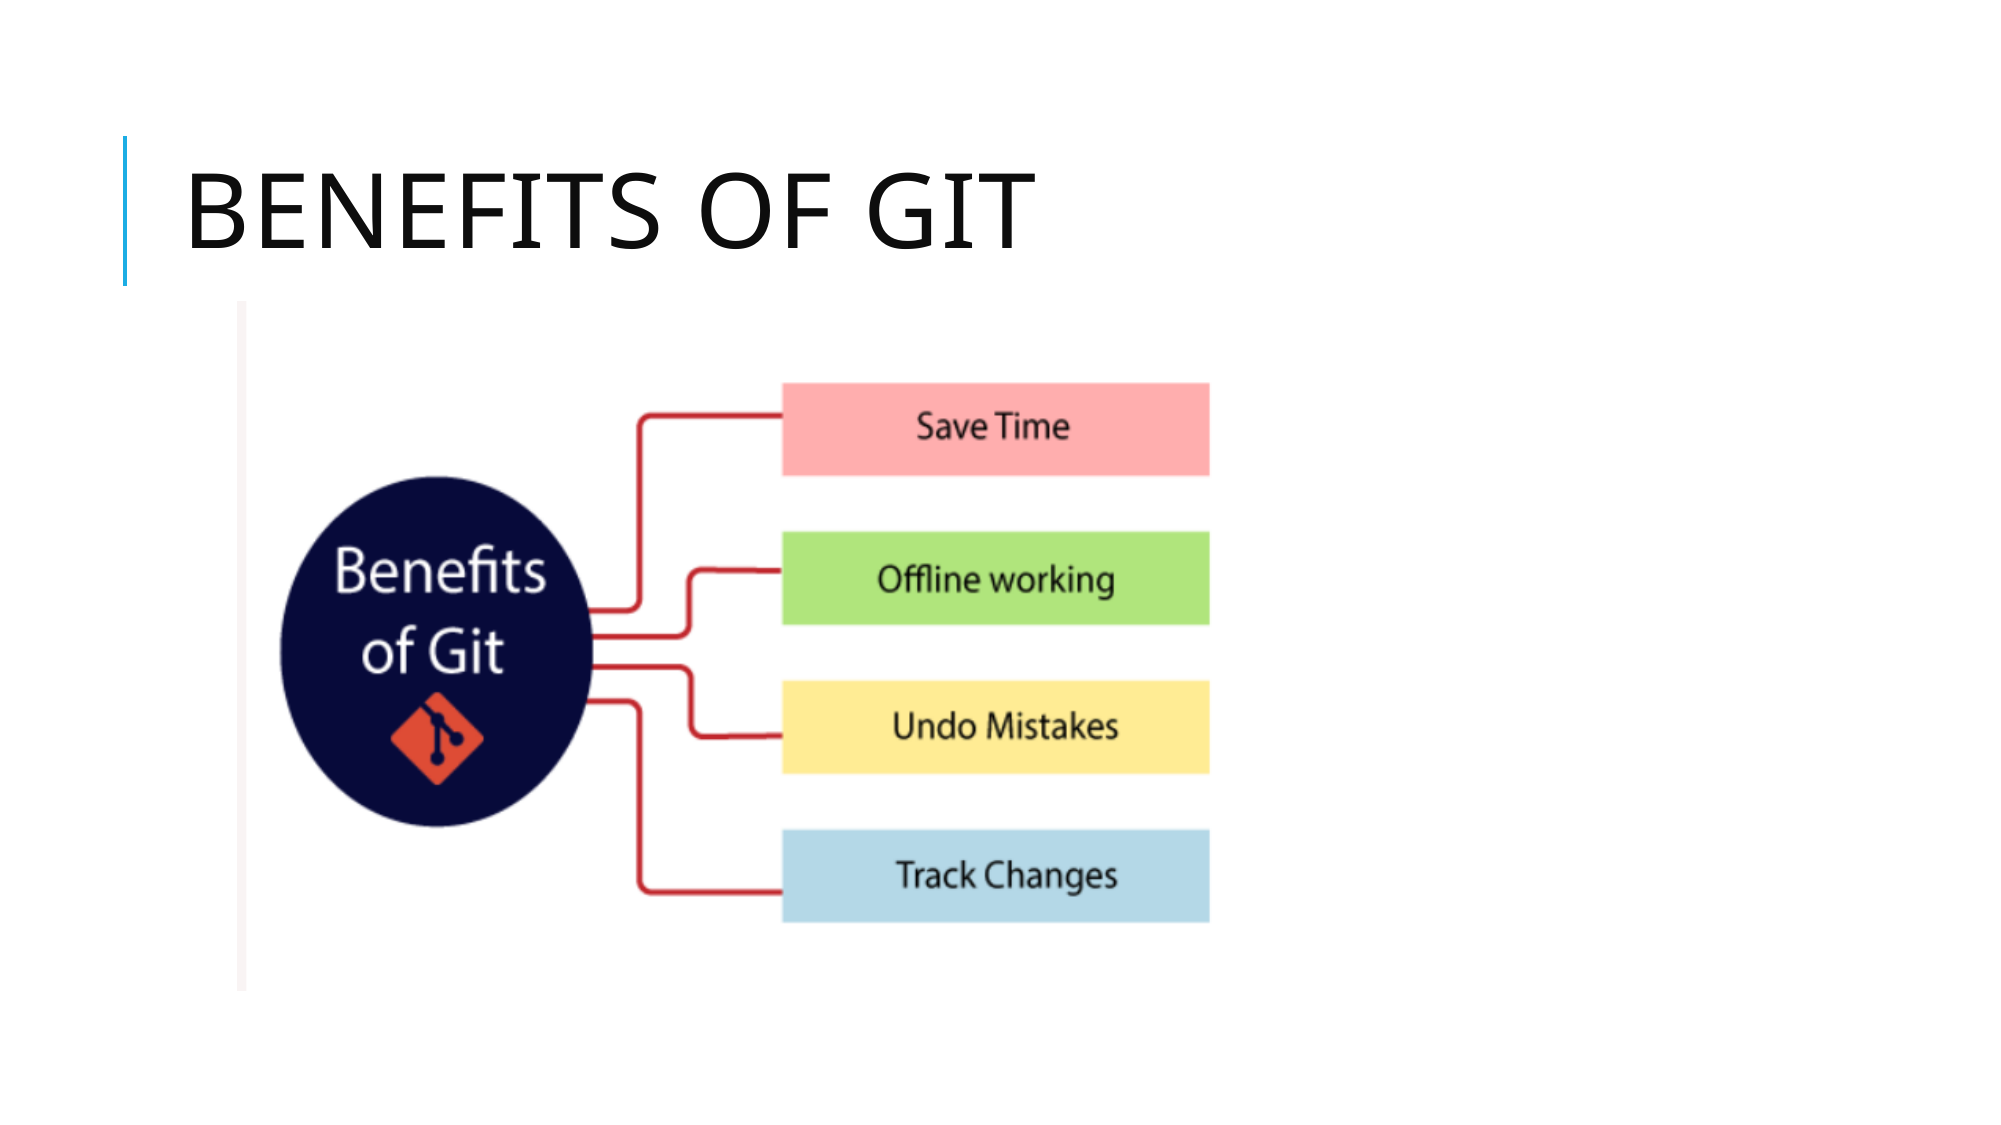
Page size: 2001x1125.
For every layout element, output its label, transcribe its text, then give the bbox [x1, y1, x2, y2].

title Benefits of git [168, 96, 1763, 342]
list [237, 300, 1397, 991]
